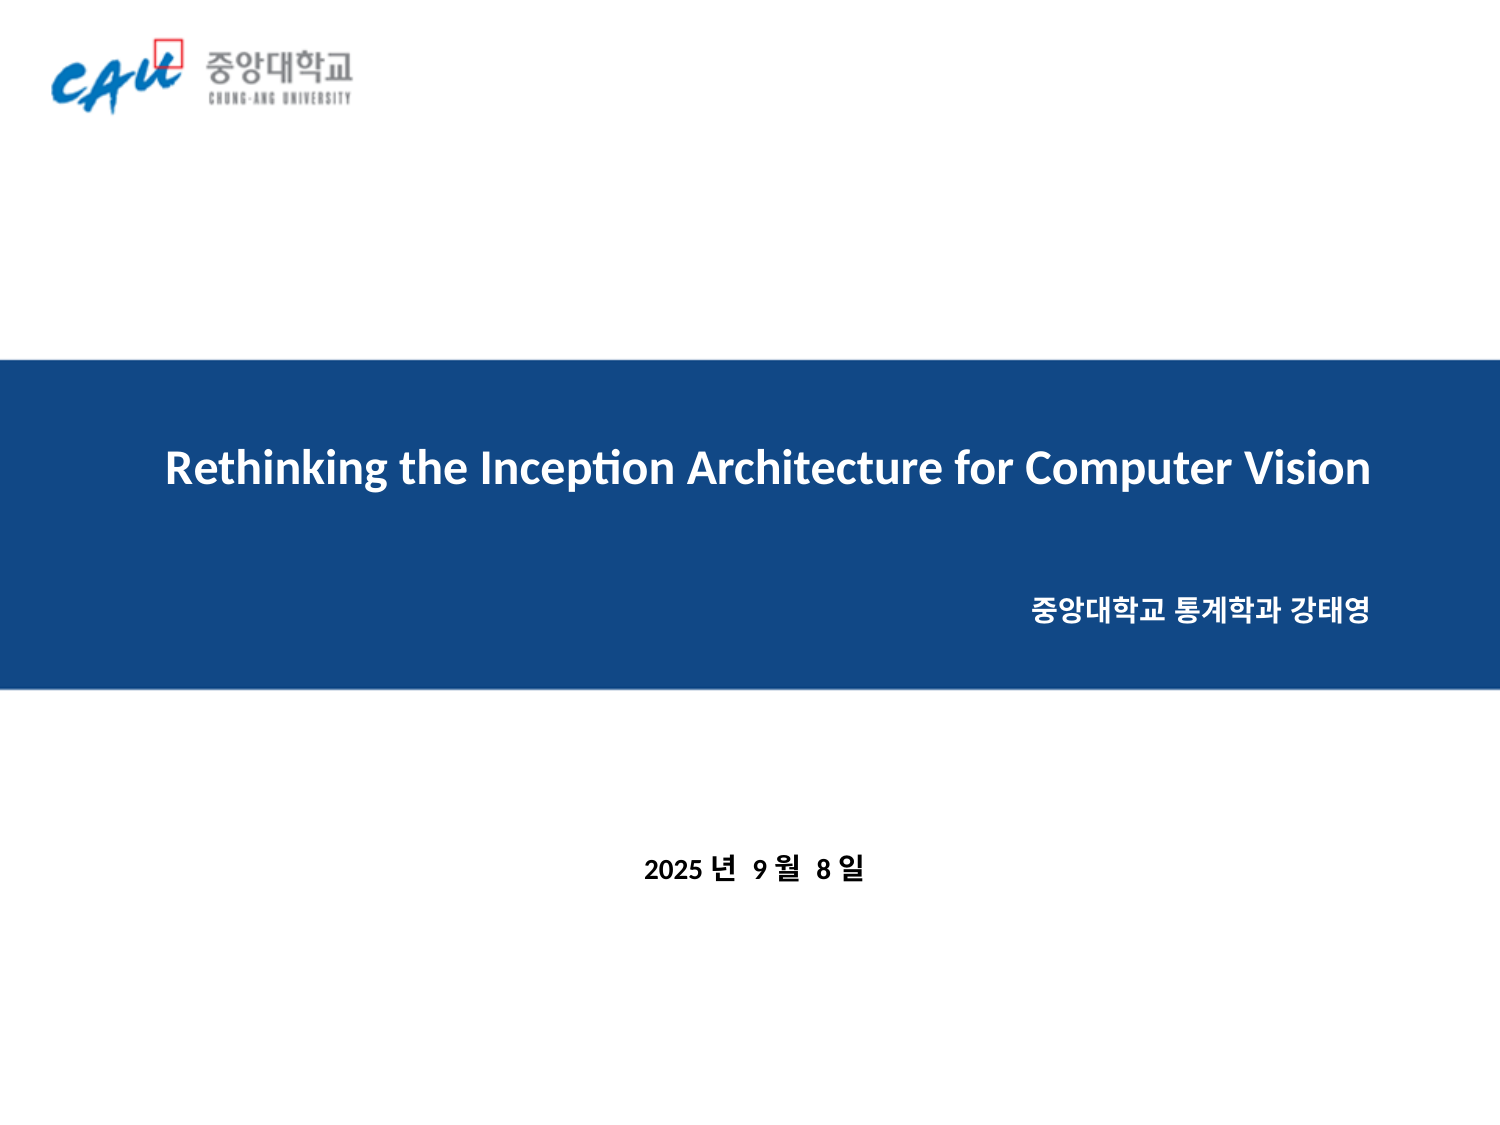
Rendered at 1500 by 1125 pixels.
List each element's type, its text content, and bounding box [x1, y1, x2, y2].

list 2025년 9월 8일 [585, 847, 924, 890]
subtitle 중앙대학교 통계학과 강태영 [336, 562, 1387, 657]
picture [0, 0, 1500, 1125]
title Rethinking the Inception Architecture for Computer Vision [112, 385, 1388, 551]
